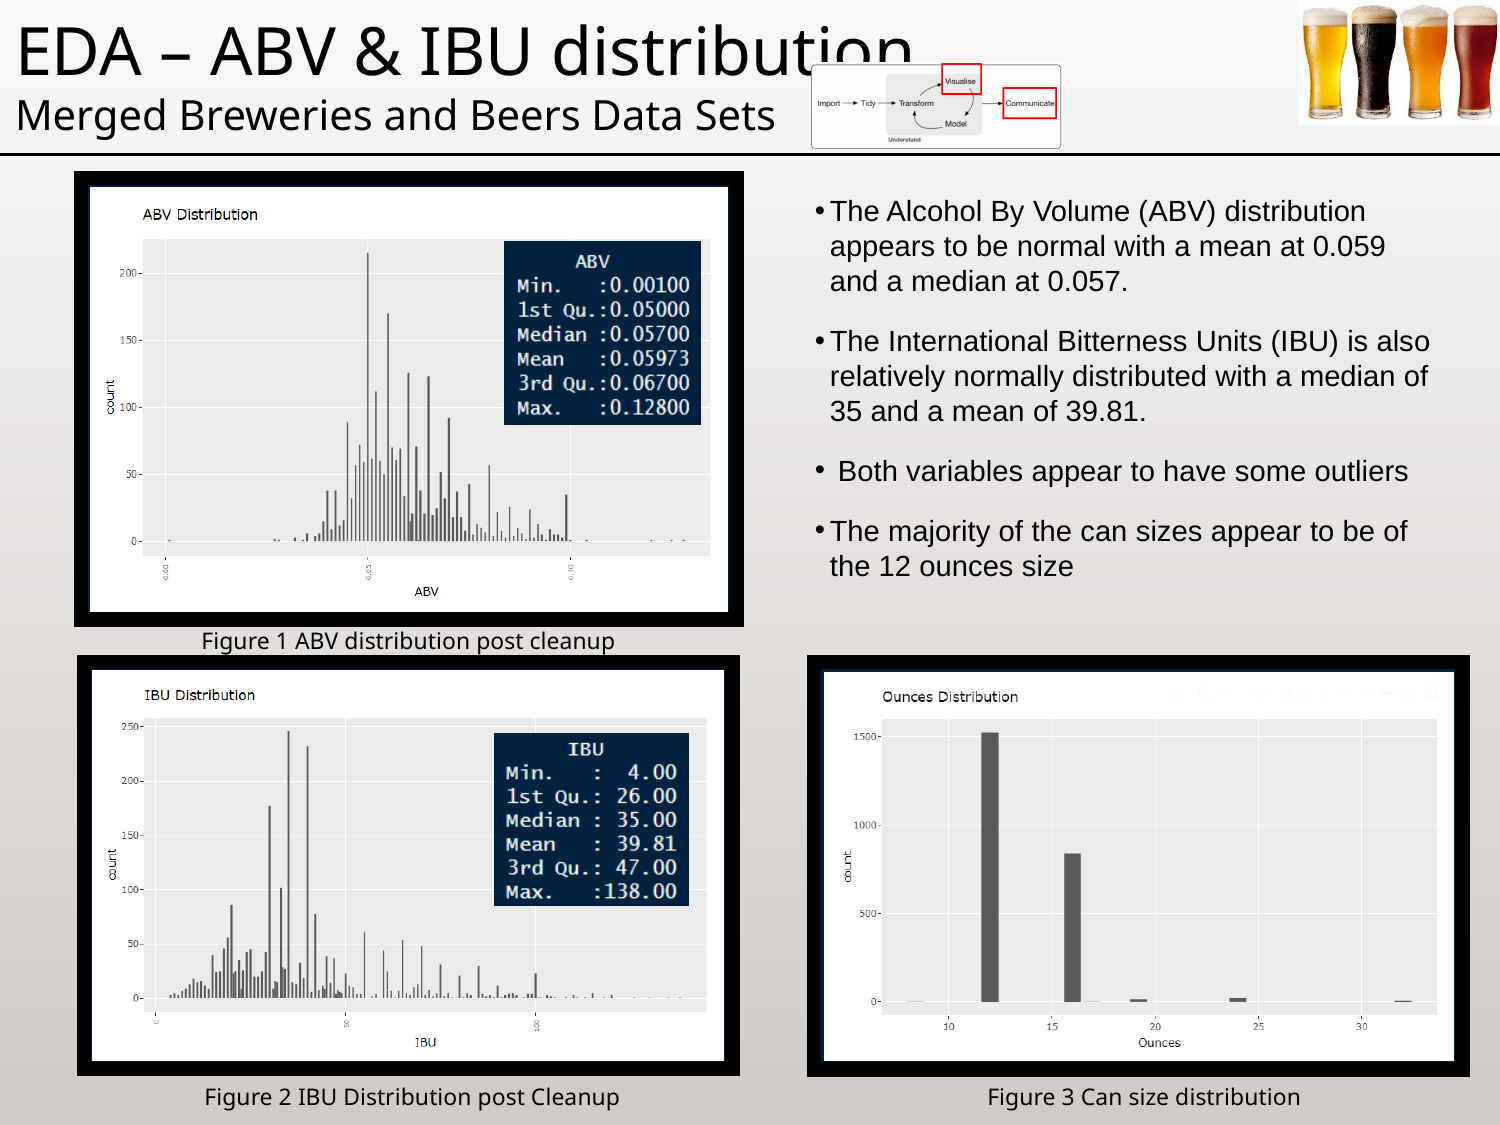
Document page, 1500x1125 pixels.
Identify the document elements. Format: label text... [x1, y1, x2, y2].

text_box The Alcohol By Volume (ABV) distribution appears to be normal with a mean at 0.059 and a median at 0.057. The International Bitterness Units (IBU) is also relatively normally distributed with a median of 35 and a mean of 39.81. Both variables appear to have some outliers The majority of the can sizes appear to be of the 12 ounces size [799, 185, 1456, 590]
title EDA – ABV & IBU distribution Merged Breweries and Beers Data Sets [0, 1, 1350, 153]
text_box Figure 1 ABV distribution post cleanup [88, 620, 730, 662]
text_box Figure 3 Can size distribution [821, 1074, 1468, 1118]
text_box Figure 2 IBU Distribution post Cleanup [95, 1074, 730, 1118]
picture [821, 669, 1456, 1063]
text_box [87, 184, 730, 613]
picture [810, 62, 1063, 150]
picture [1299, 0, 1500, 125]
picture [90, 669, 726, 1062]
